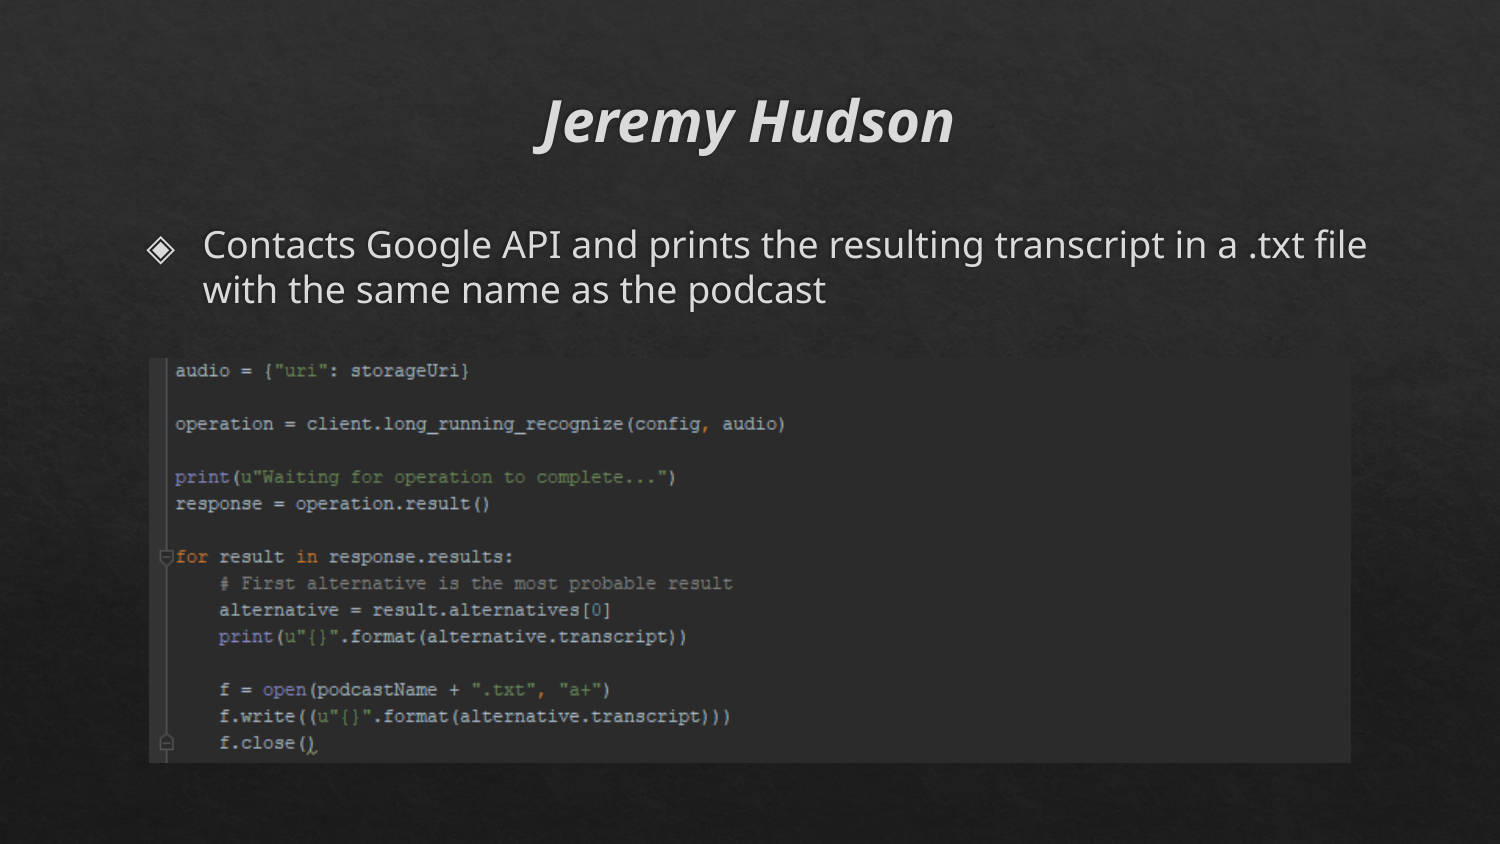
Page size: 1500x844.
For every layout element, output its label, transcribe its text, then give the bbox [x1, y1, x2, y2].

title Jeremy Hudson [112, 59, 1387, 179]
list Contacts Google API and prints the resulting transcript in a .txt file with the same name as the podcast [112, 213, 1387, 713]
picture [0, 0, 1500, 844]
